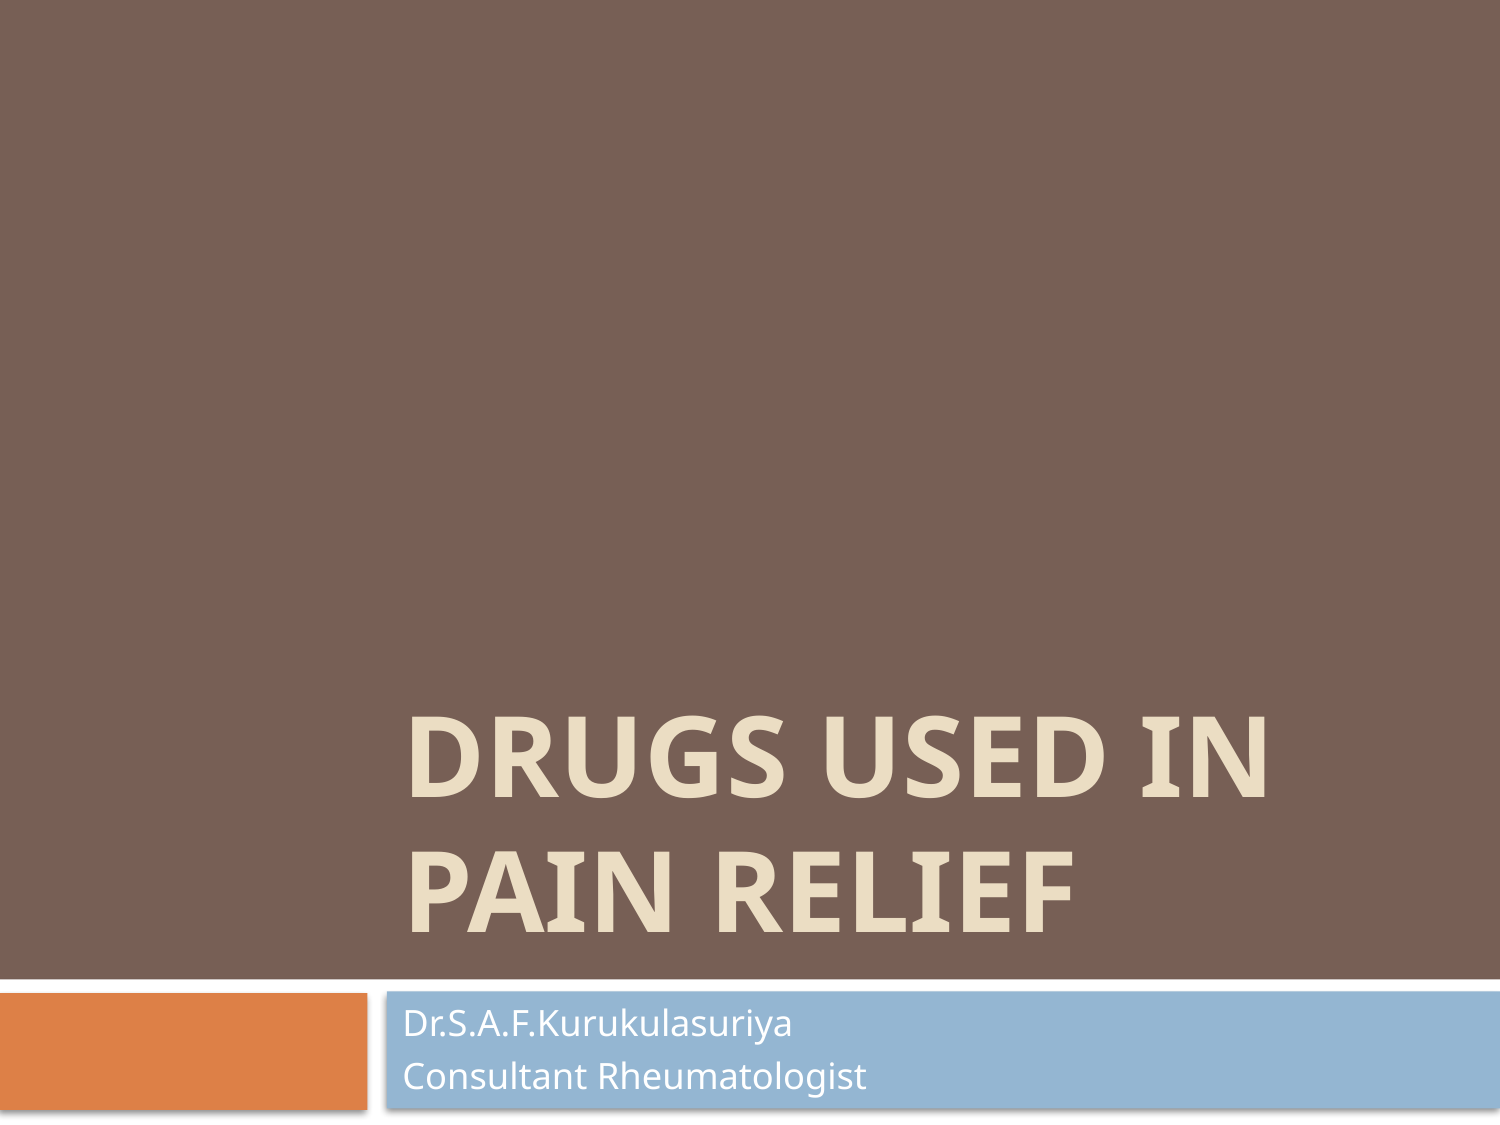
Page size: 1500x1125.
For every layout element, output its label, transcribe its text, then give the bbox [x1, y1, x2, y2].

subtitle Dr.S.A.F.Kurukulasuriya Consultant Rheumatologist [387, 992, 1488, 1105]
title Drugs used in pain relief [387, 662, 1450, 963]
